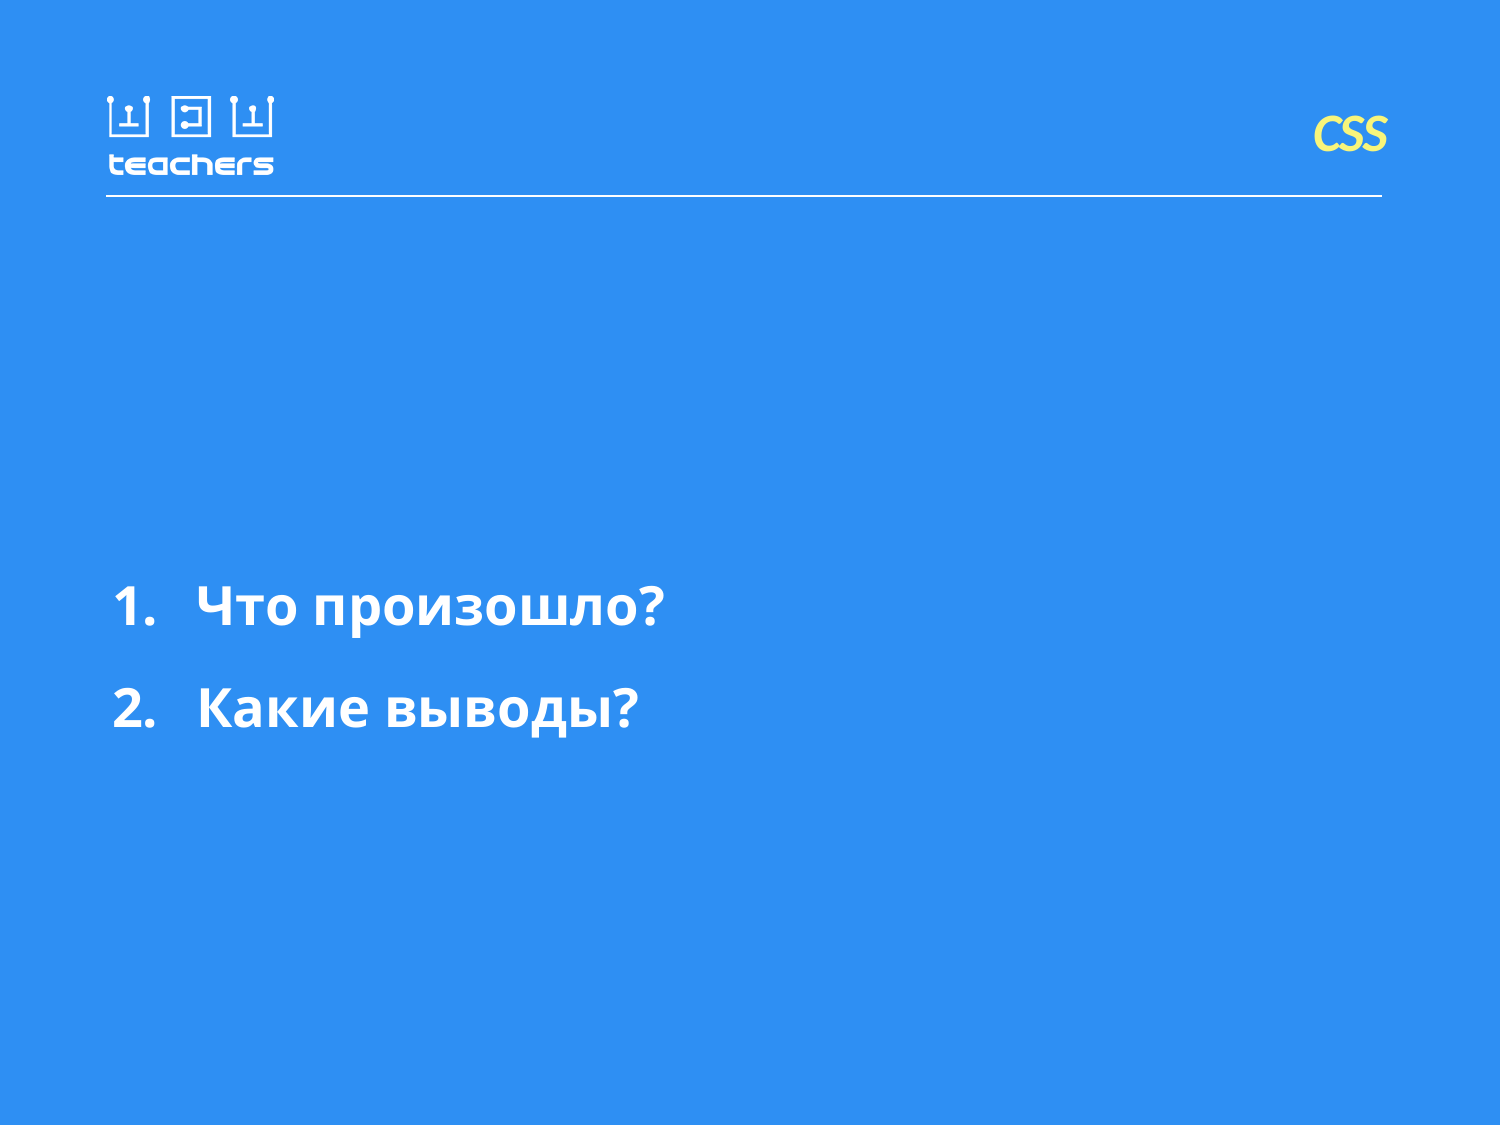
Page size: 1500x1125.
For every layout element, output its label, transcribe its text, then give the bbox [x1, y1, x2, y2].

text_box Что произошло? Какие выводы? [100, 559, 1400, 751]
list CSS [100, 81, 1388, 188]
picture [100, 86, 279, 182]
